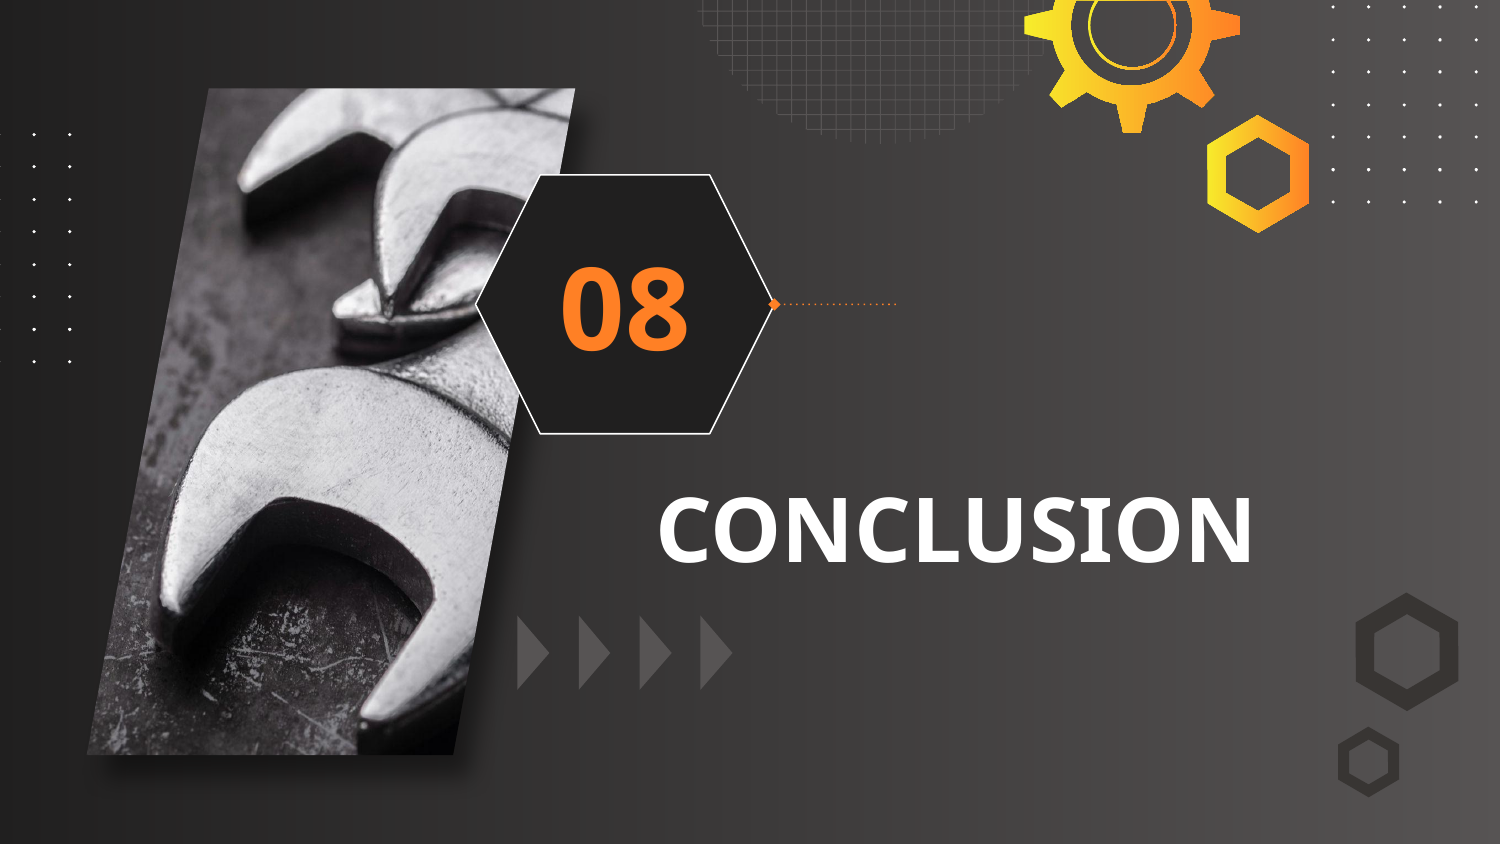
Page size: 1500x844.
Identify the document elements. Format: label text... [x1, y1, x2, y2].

text_box [580, 174, 772, 434]
picture [86, 88, 576, 756]
title 08 [580, 220, 709, 389]
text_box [517, 615, 733, 691]
text_box [1207, 115, 1309, 233]
title CONCLUSION [640, 458, 1500, 718]
